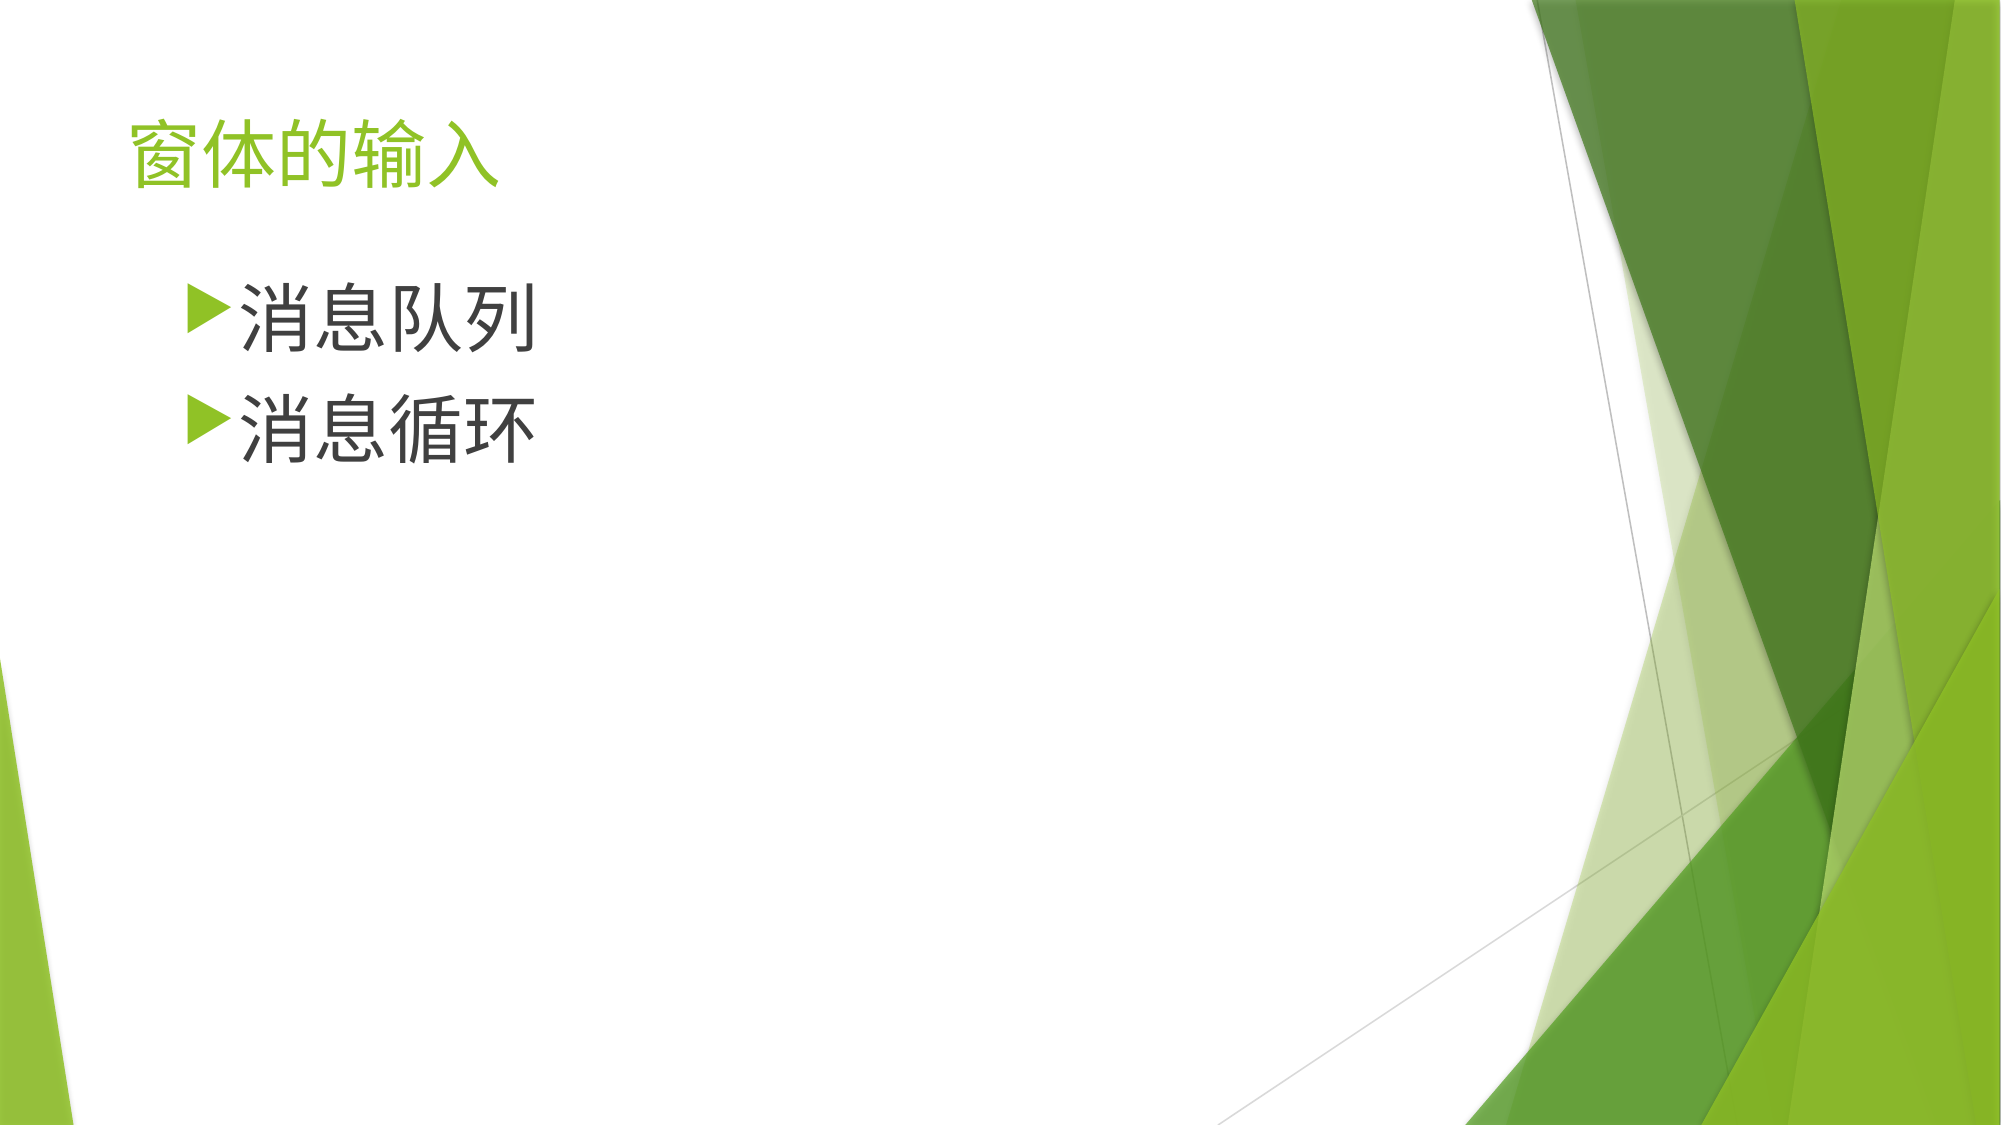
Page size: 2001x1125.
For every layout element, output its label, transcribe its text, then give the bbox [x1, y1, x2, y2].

list 消息队列 消息循环 [167, 263, 745, 503]
title 窗体的输入 [111, 99, 1522, 317]
